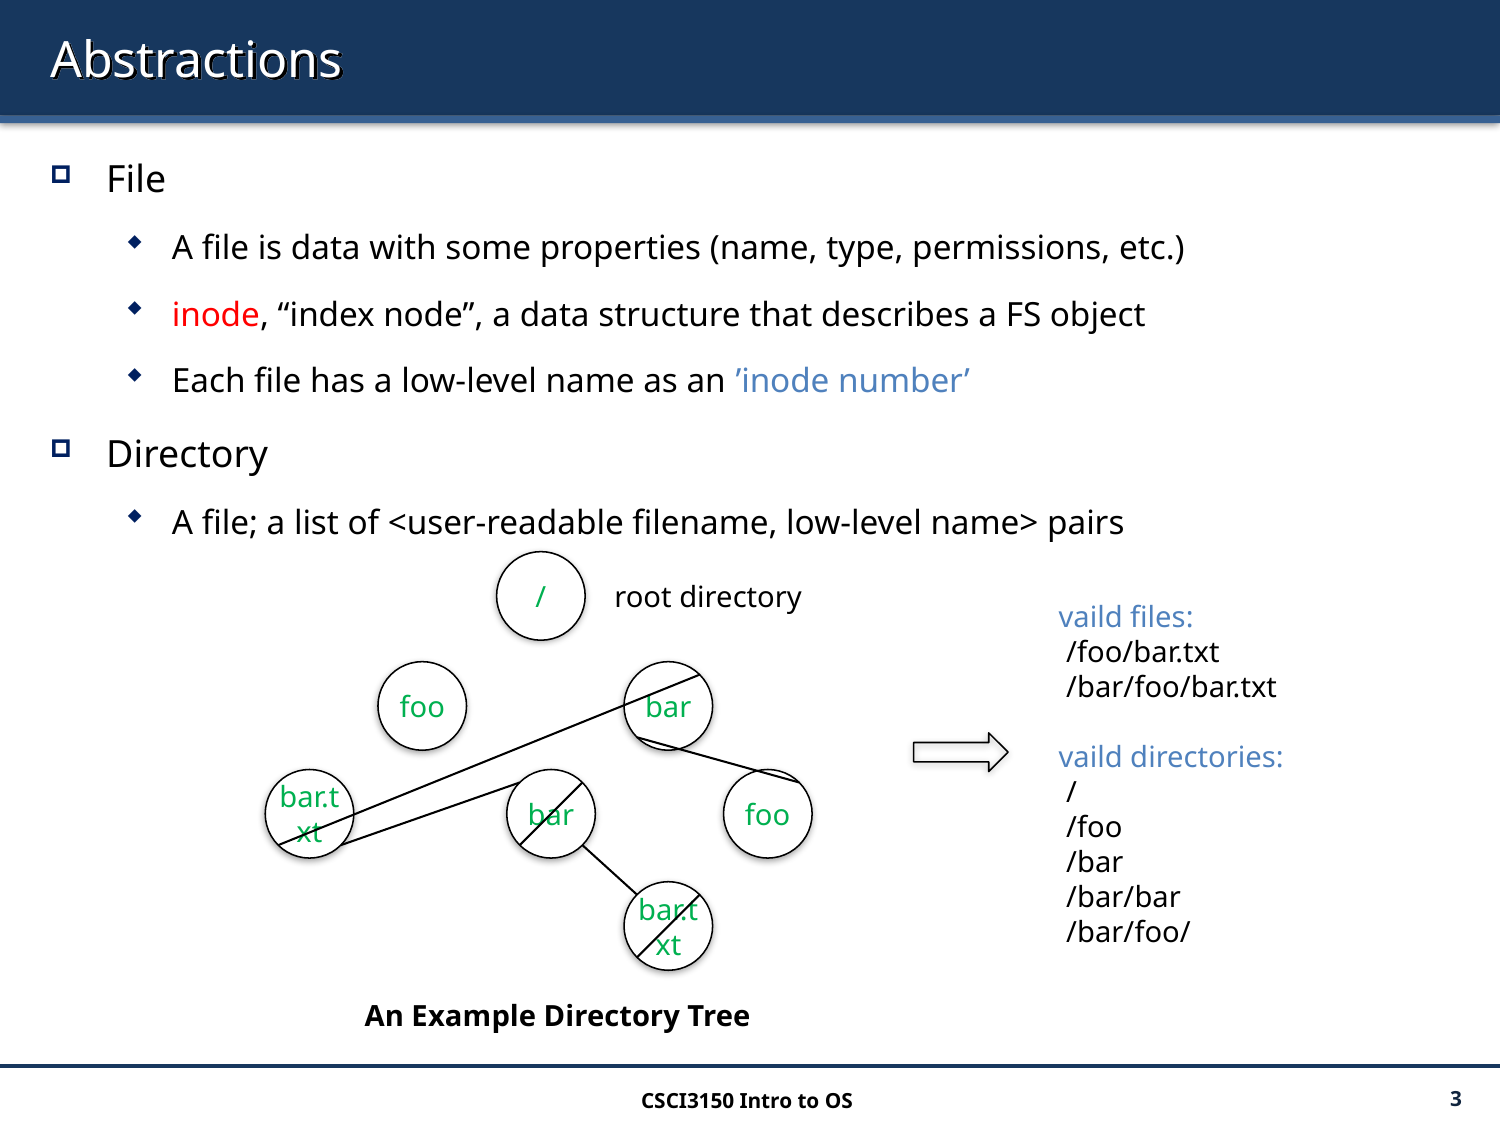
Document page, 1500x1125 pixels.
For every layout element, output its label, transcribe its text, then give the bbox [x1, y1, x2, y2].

text_box An Example Directory Tree [285, 990, 830, 1040]
title Abstractions [34, 8, 1477, 106]
text_box [497, 1079, 996, 1117]
text_box [910, 729, 1012, 775]
list File A file is data with some properties (name, type, permissions, etc.) inode, “index node”, a data structure that describes a FS object Each file has a low-level name as an ’inode number’ Directory A file; a list of <user-readable filename, low-level name> pairs [34, 124, 1477, 1012]
slide_number 3 [1306, 1081, 1483, 1118]
text_box vaild files: /foo/bar.txt /bar/foo/bar.txt vaild directories: / /foo /bar /bar/bar /bar/foo/ [1043, 591, 1387, 991]
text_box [265, 551, 825, 971]
